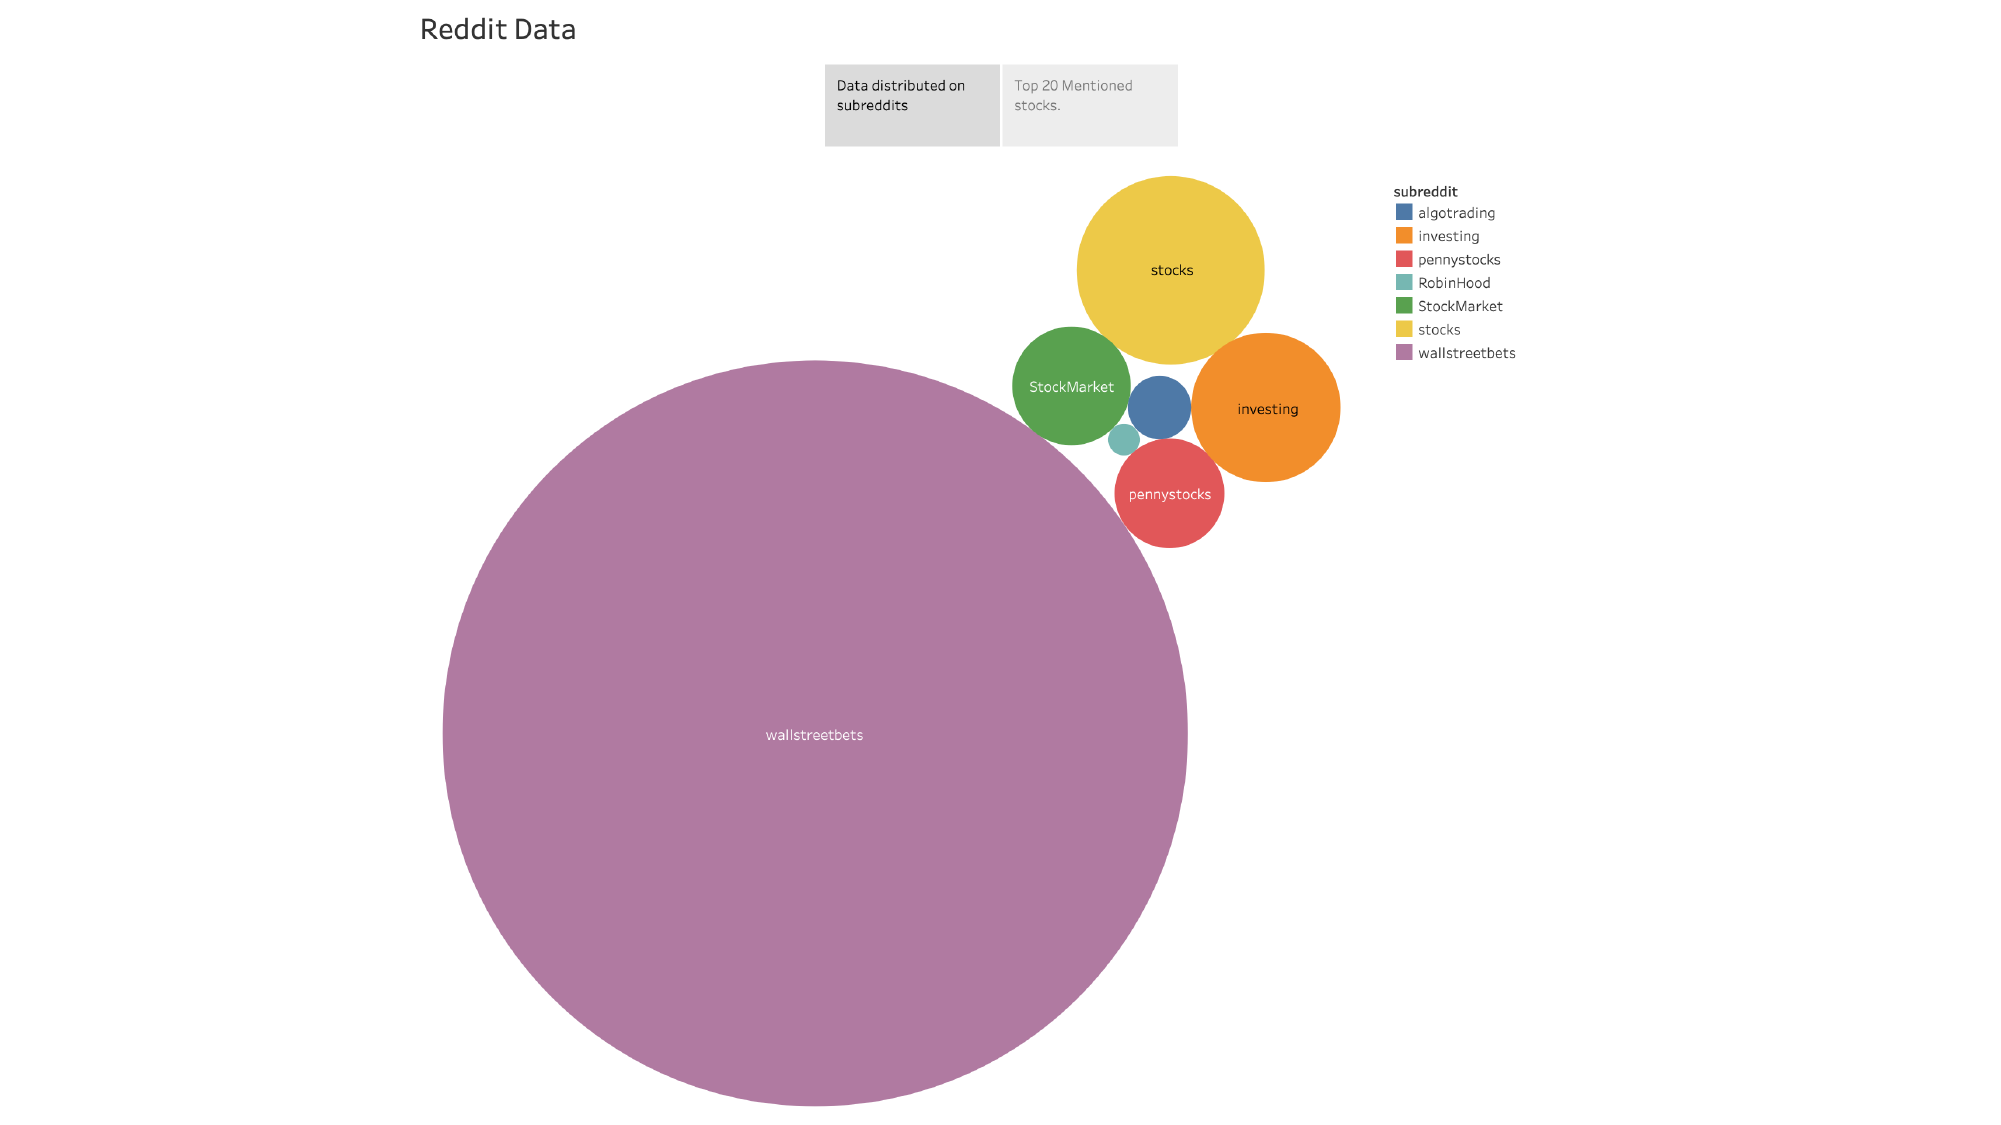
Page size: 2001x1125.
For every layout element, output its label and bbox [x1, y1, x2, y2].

picture [407, 0, 1593, 1125]
